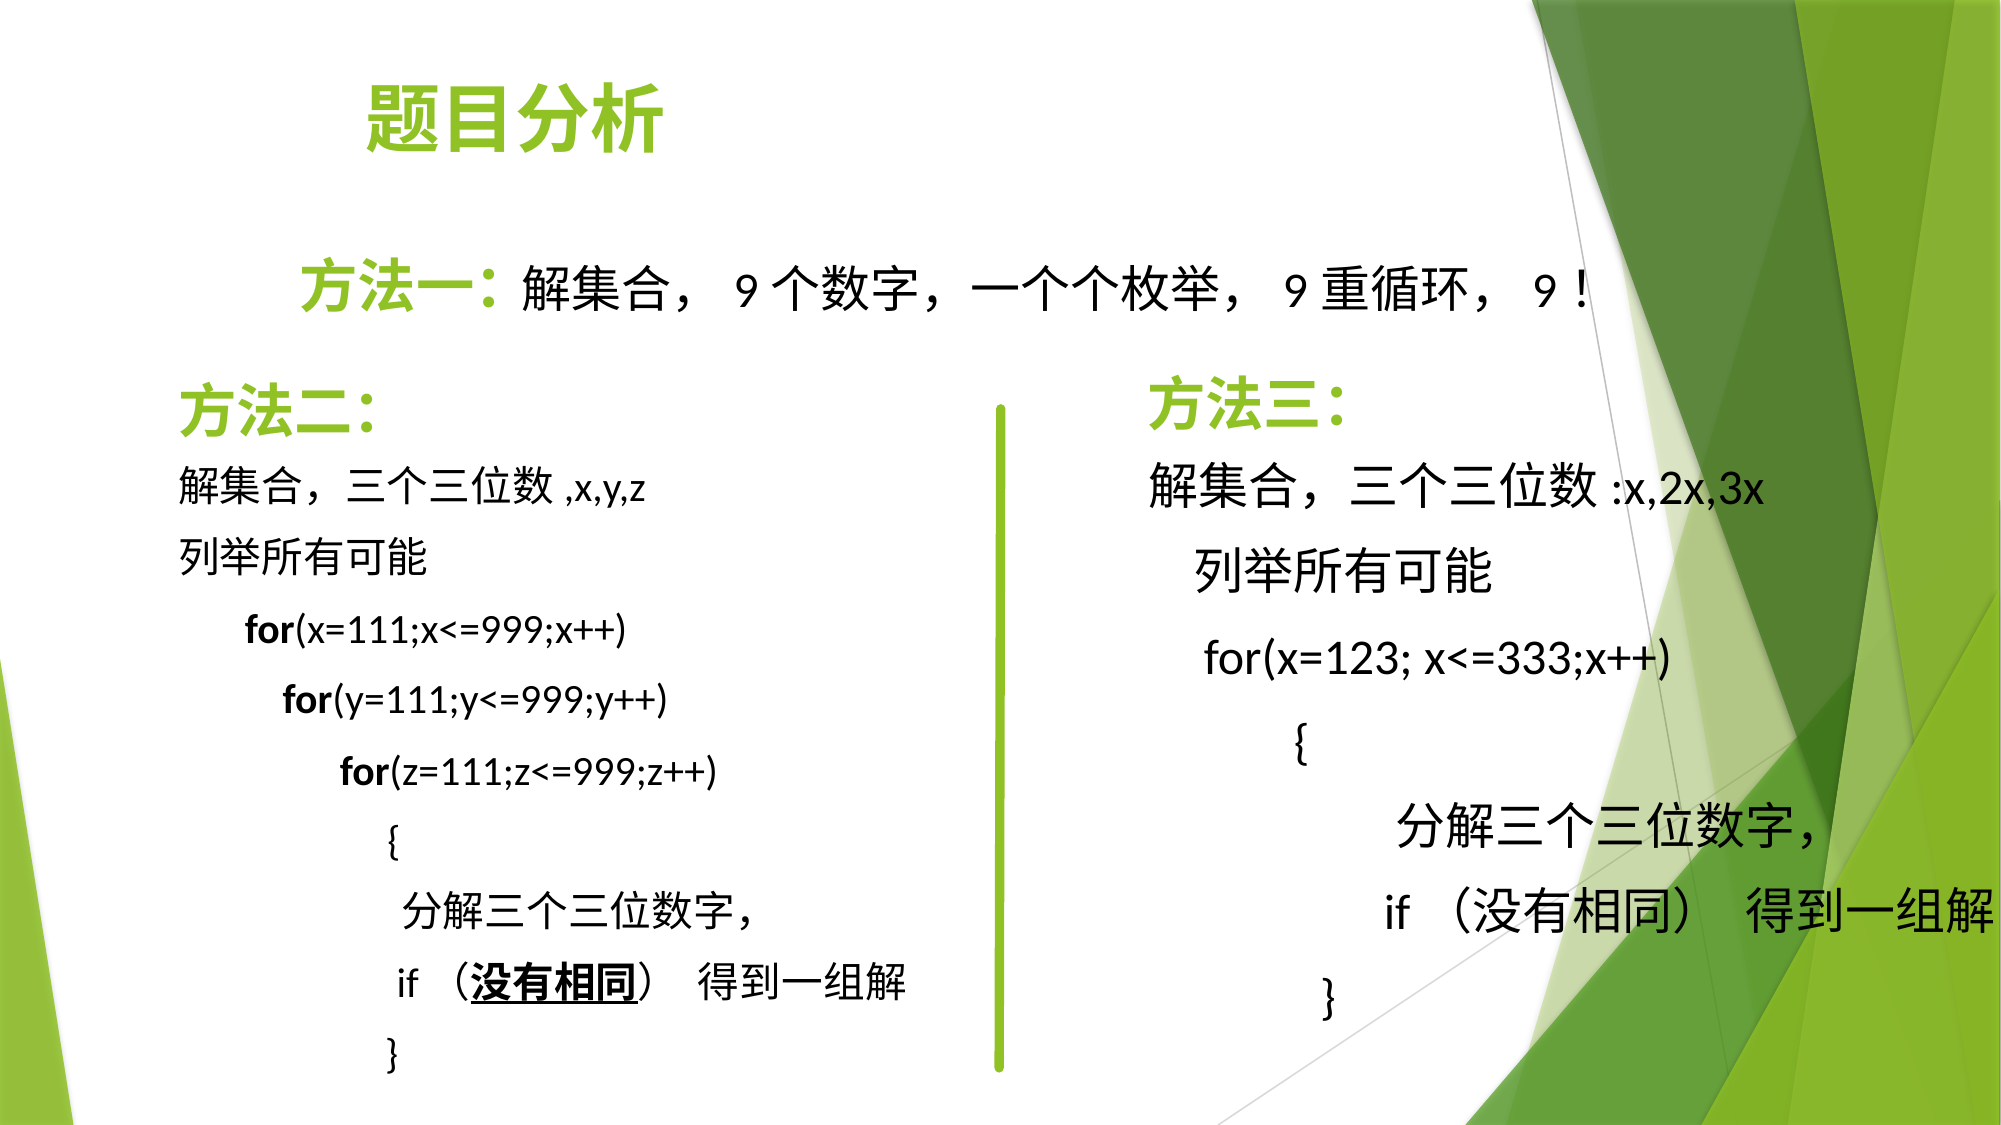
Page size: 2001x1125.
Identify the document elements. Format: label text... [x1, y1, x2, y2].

text_box 方法三： [1132, 360, 1376, 445]
title 题目分析 [350, 64, 1697, 218]
text_box 方法一： [285, 242, 529, 327]
text_box 解集合，三个三位数:x,2x,3x 列举所有可能 for(x=123; x<=333;x++) { 分解三个三位数字， if（没有相同） 得到一组解 } [1110, 446, 2000, 1032]
text_box 解集合，9个数字，一个个枚举，9重循环，9！ [529, 250, 1634, 325]
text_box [998, 408, 1002, 1069]
text_box 解集合，三个三位数,x,y,z 列举所有可能 for(x=111;x<=999;x++) for(y=111;y<=999;y++) for(z=111;z<=999;z++) { 分解三个三位数字， if（没有相同） 得到一组解 } [163, 452, 932, 1085]
text_box 方法二： [163, 366, 407, 452]
